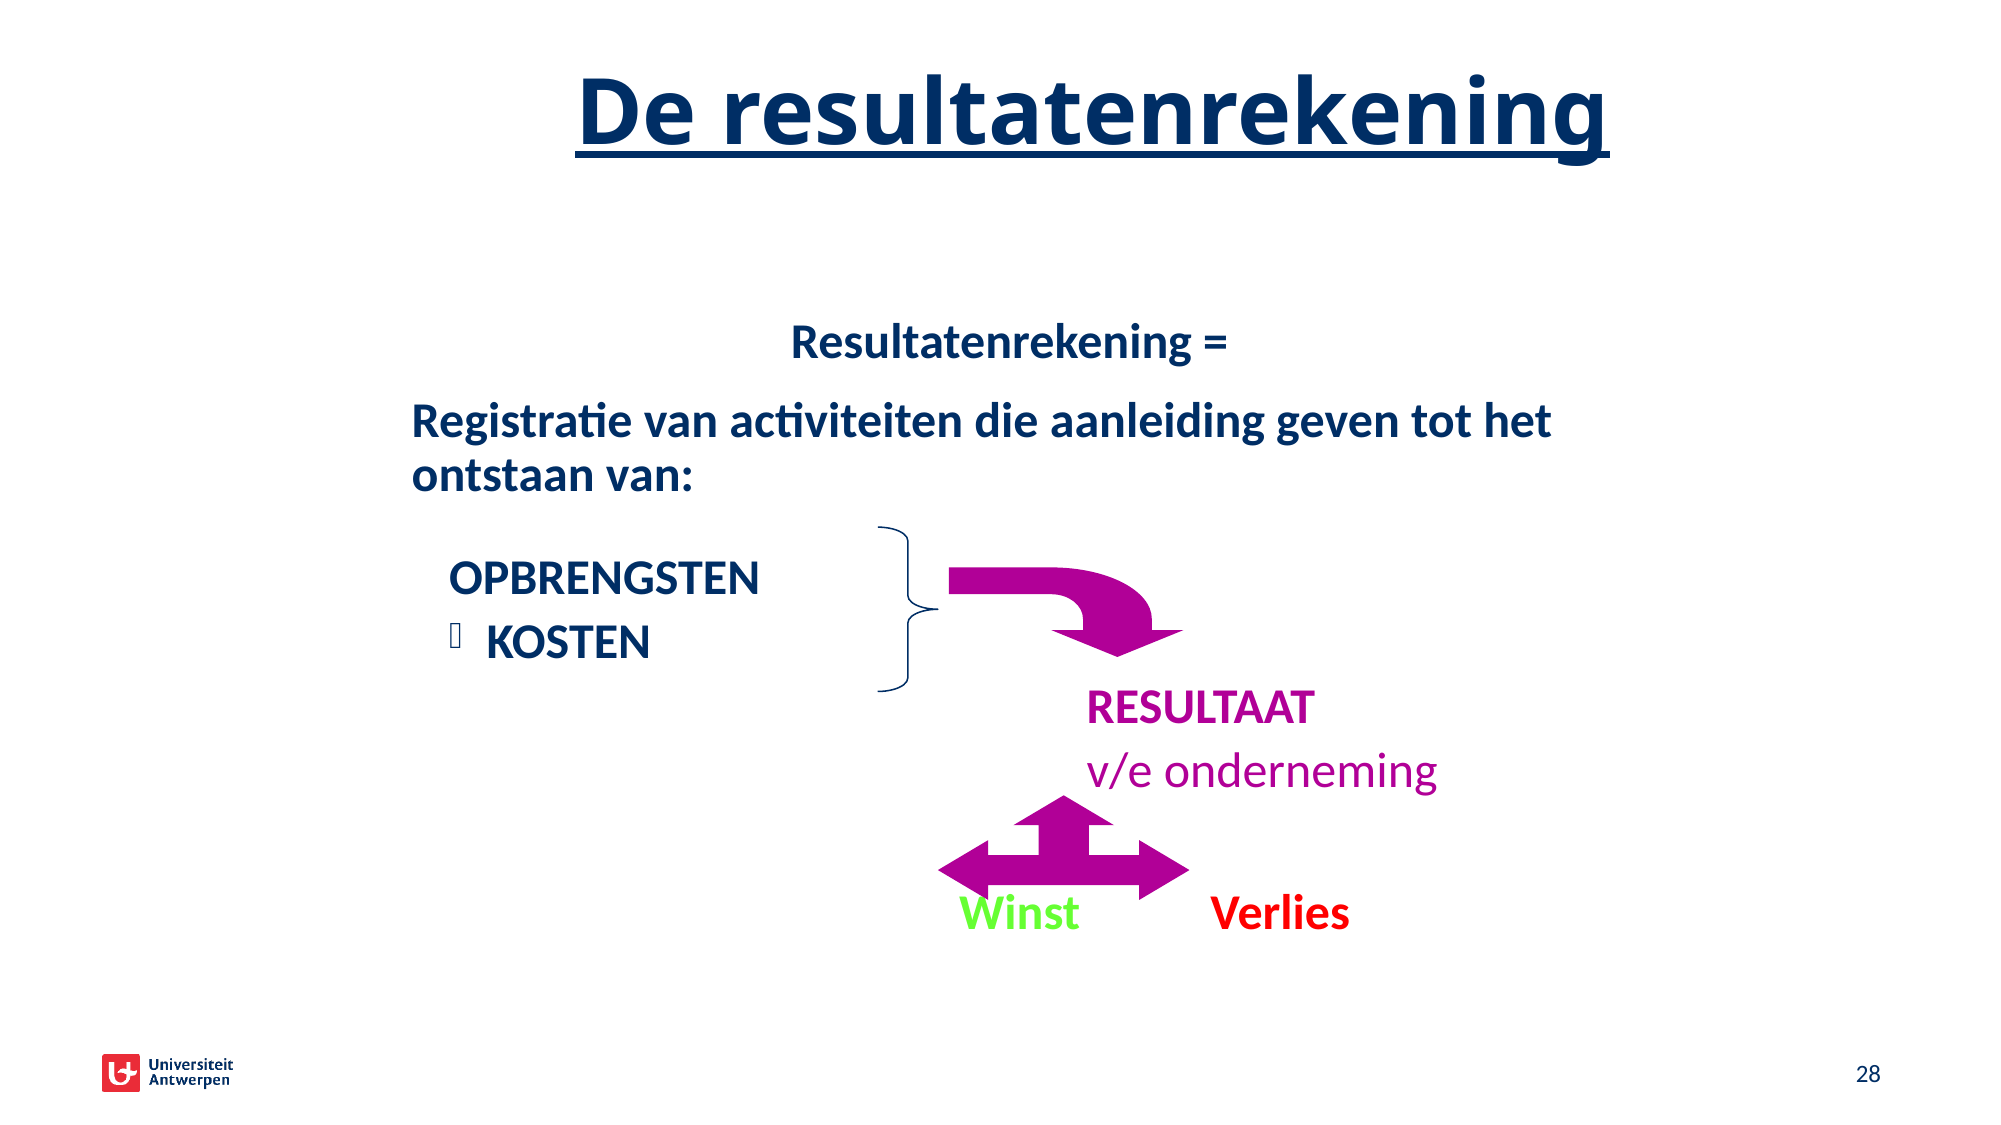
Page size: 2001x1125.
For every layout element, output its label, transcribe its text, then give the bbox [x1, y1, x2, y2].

title De resultatenrekening [434, 58, 1750, 247]
slide_number 28 [1446, 1042, 1897, 1103]
list Resultatenrekening = Registratie van activiteiten die aanleiding geven tot het ontstaan van: OPBRENGSTEN KOSTEN RESULTAAT v/e onderneming Winst Verlies [359, 293, 1635, 1039]
text_box [948, 567, 1184, 657]
picture [102, 1054, 233, 1092]
text_box [937, 795, 1190, 900]
text_box [877, 527, 938, 692]
